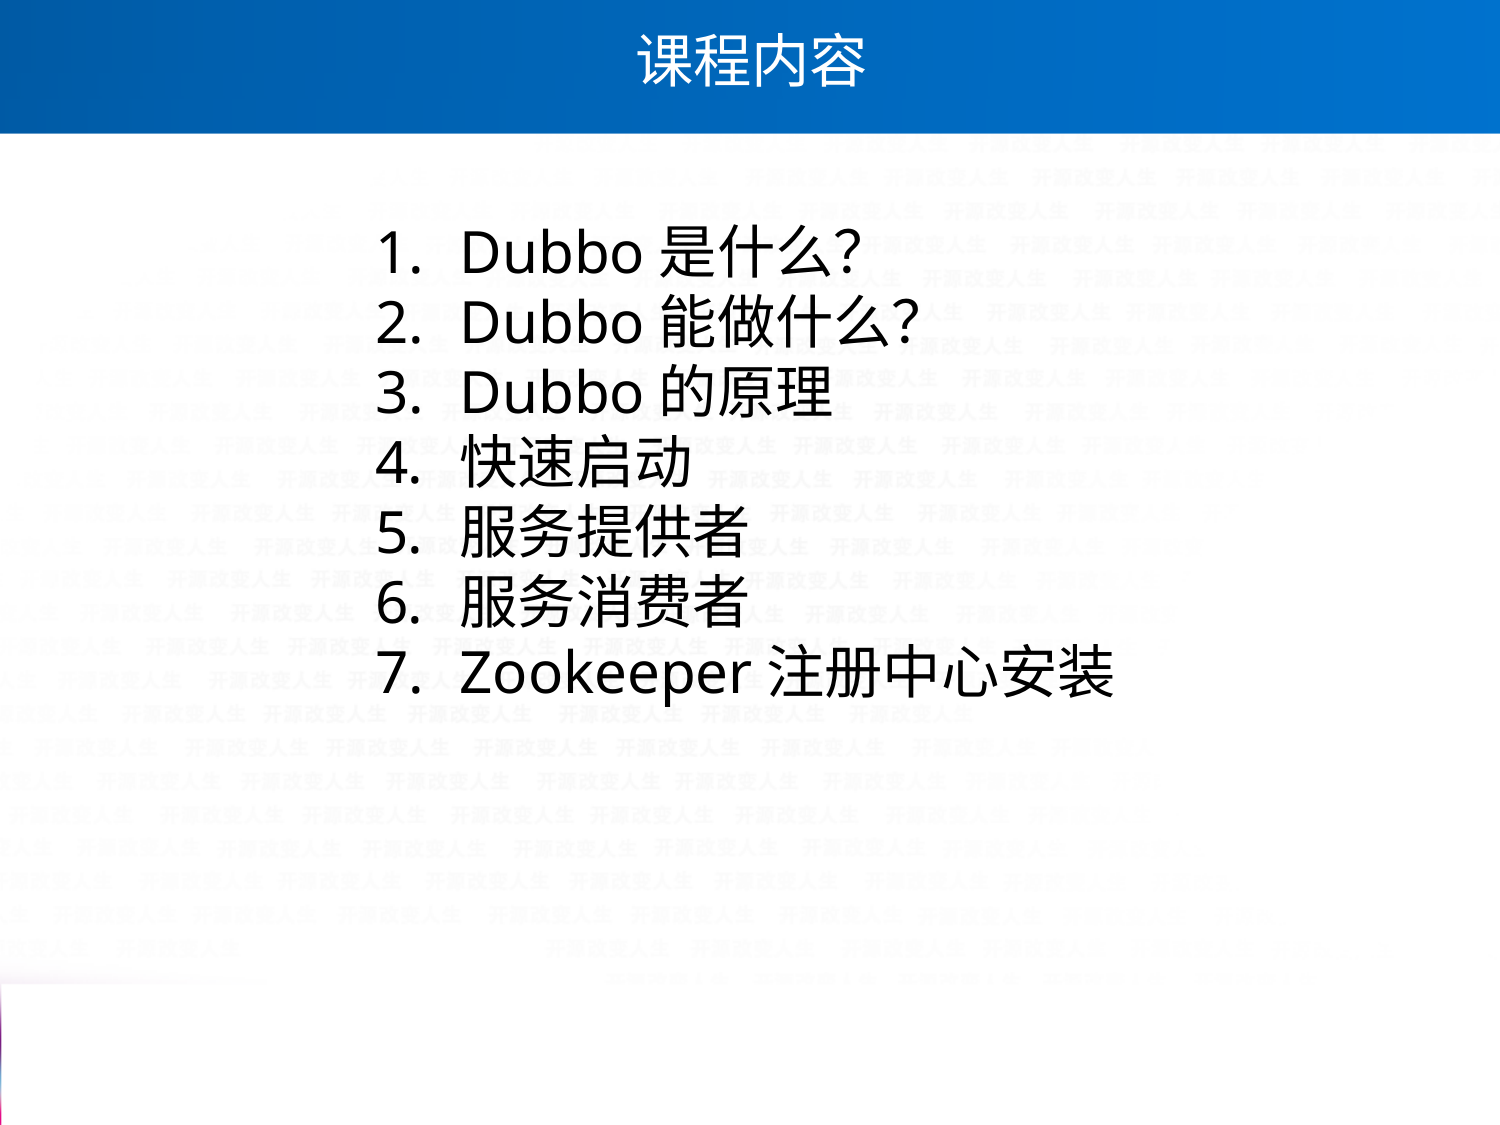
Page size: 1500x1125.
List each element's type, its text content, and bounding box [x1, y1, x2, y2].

title 课程内容 [3, 4, 1500, 114]
text_box Dubbo是什么？ Dubbo能做什么？ Dubbo的原理 快速启动 服务提供者 服务消费者 Zookeeper注册中心安装 [360, 208, 1131, 713]
picture [0, 0, 1500, 1125]
